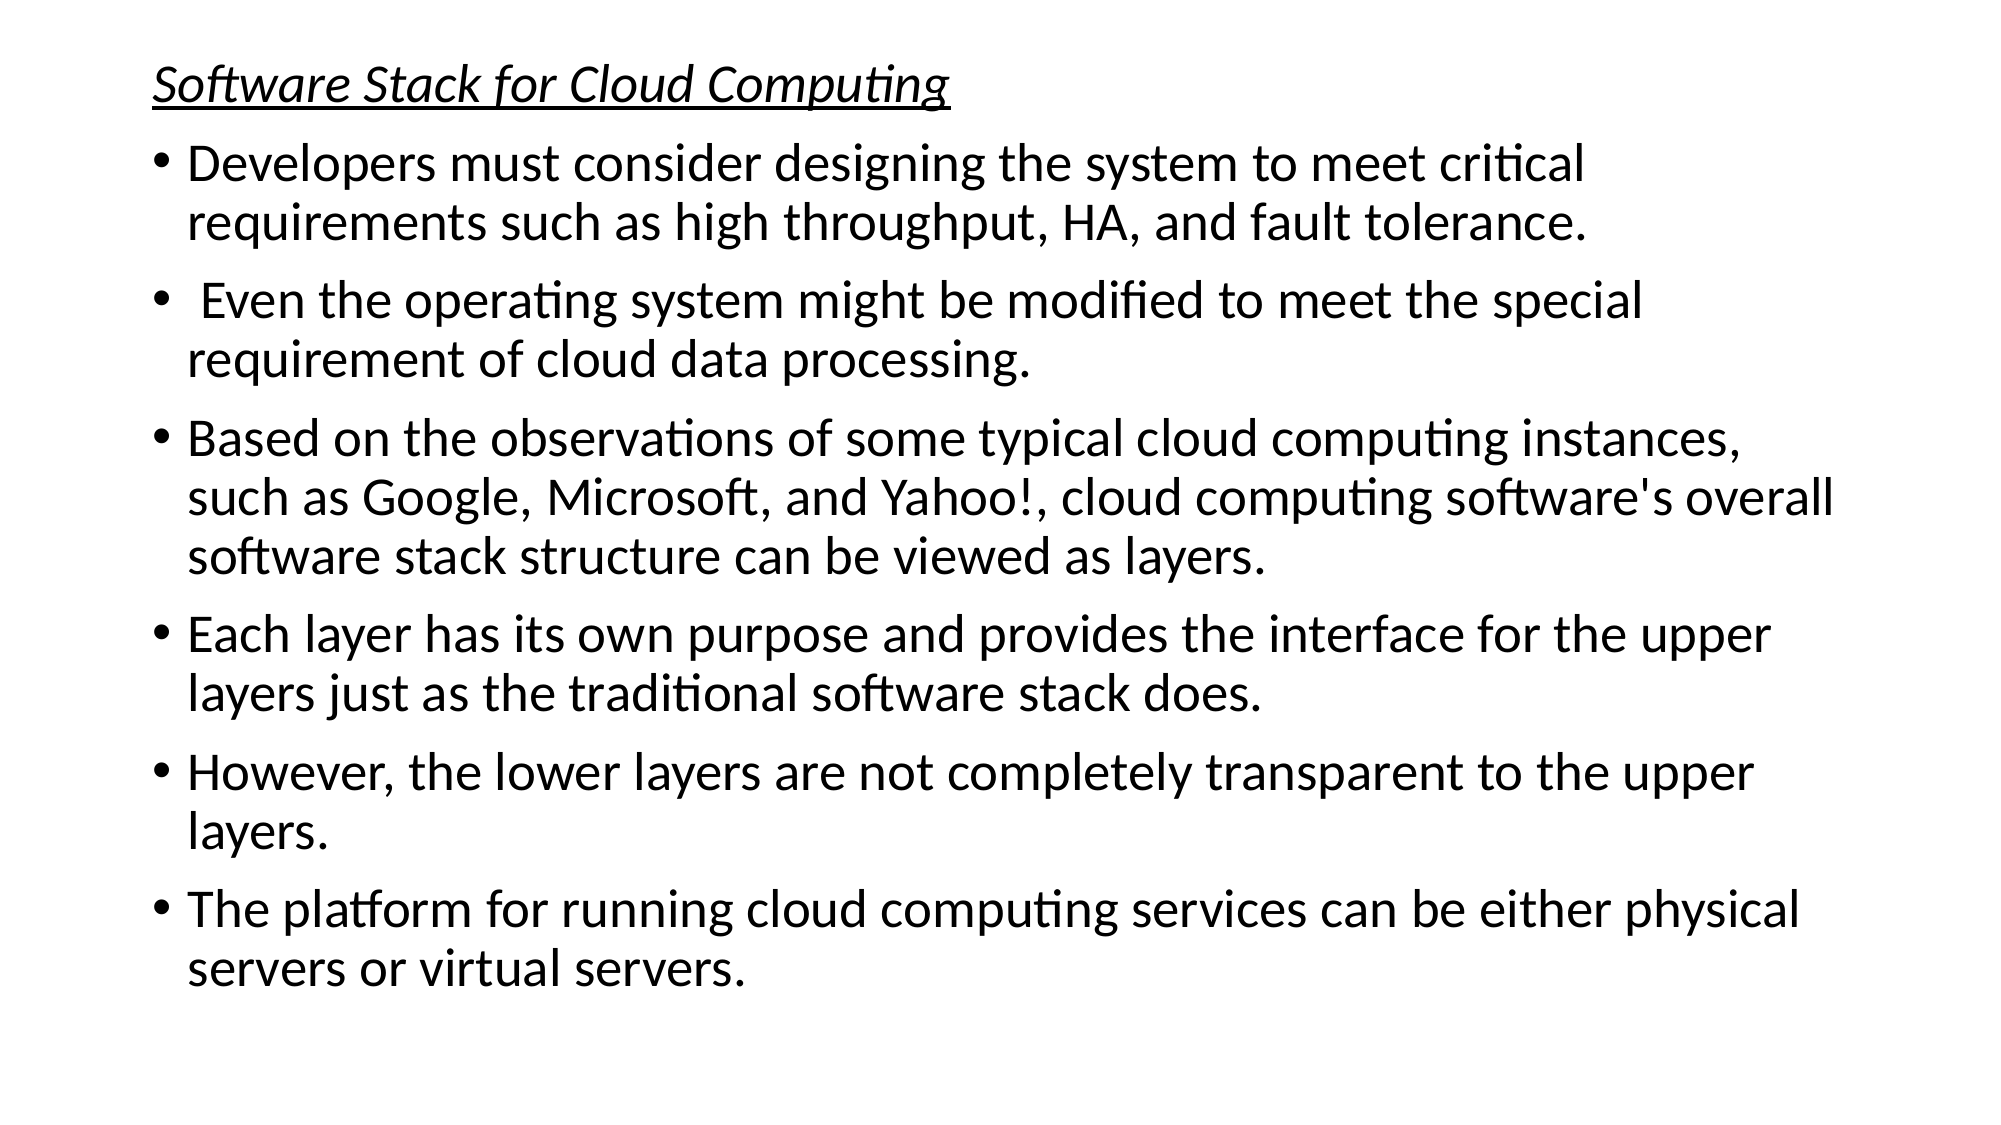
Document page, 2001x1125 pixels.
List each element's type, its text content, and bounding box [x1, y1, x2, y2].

list Software Stack for Cloud Computing Developers must consider designing the system to meet critical requirements such as high throughput, HA, and fault tolerance. Even the operating system might be modified to meet the special requirement of cloud data processing. Based on the observations of some typical cloud computing instances, such as Google, Microsoft, and Yahoo!, cloud computing software's overall software stack structure can be viewed as layers. Each layer has its own purpose and provides the interface for the upper layers just as the traditional software stack does. However, the lower layers are not completely transparent to the upper layers. The platform for running cloud computing services can be either physical servers or virtual servers. [137, 47, 1863, 1014]
